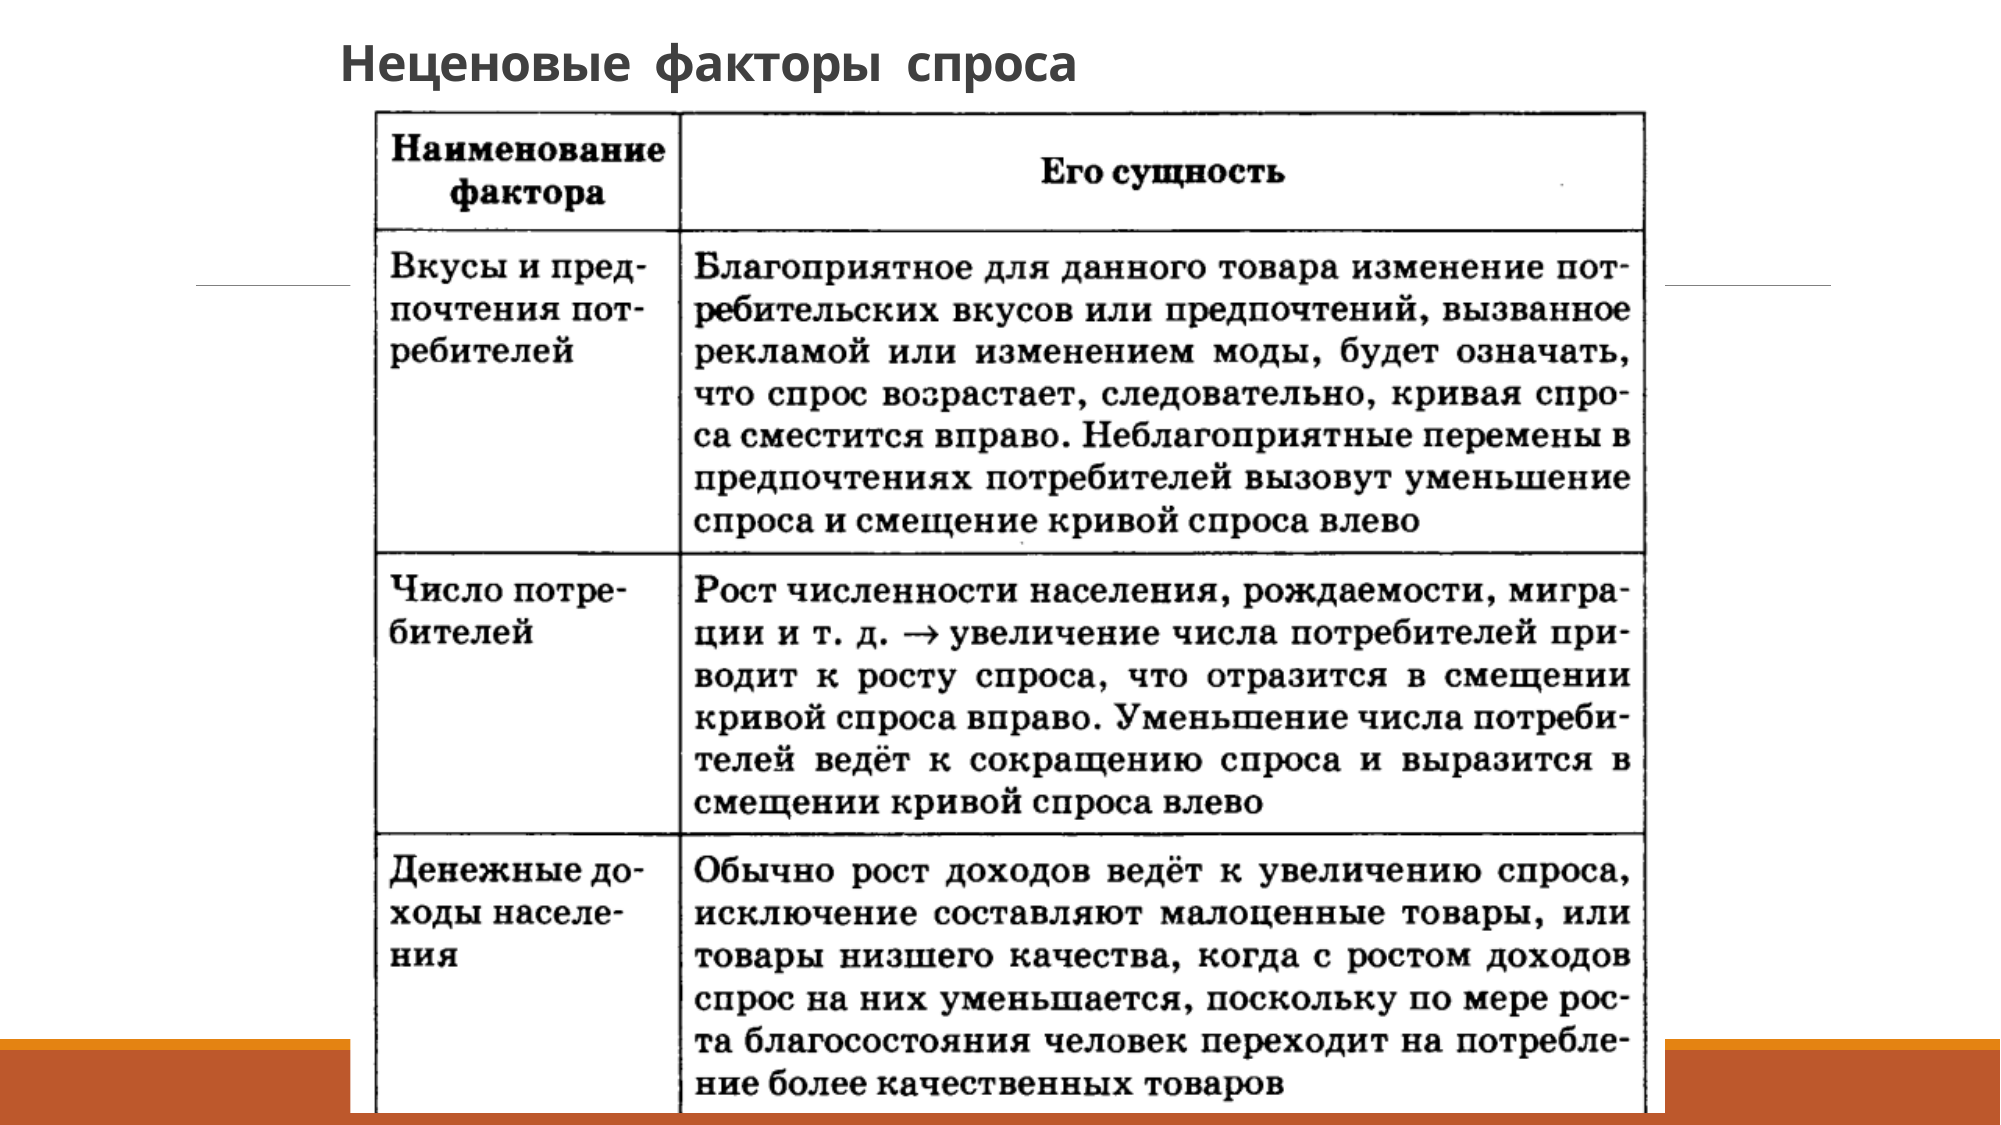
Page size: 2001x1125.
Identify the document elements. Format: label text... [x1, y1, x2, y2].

title Неценовые факторы спроса [324, 33, 1675, 100]
picture [349, 100, 1666, 1113]
